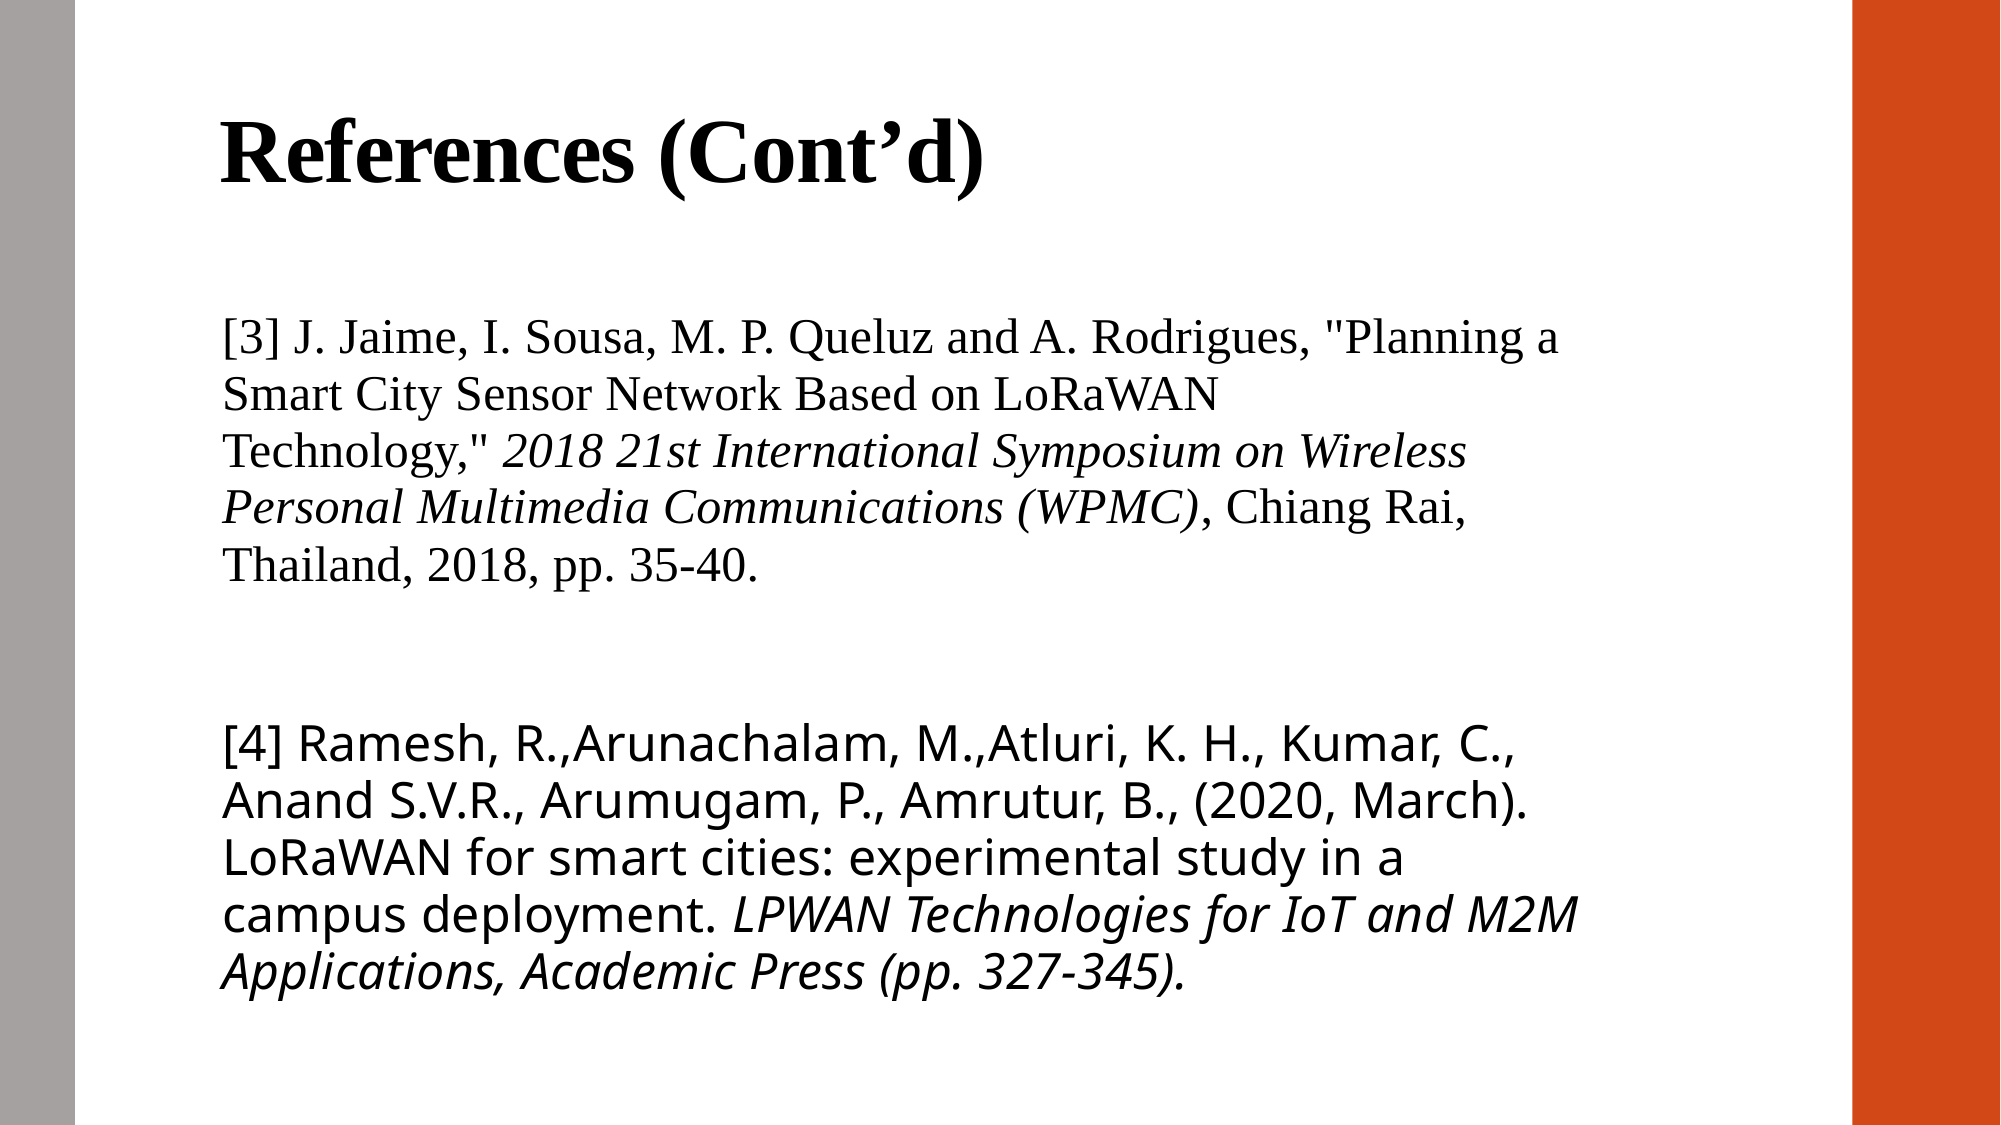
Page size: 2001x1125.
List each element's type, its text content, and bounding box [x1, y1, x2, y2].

title References (Cont’d) [204, 43, 1795, 210]
list [3] J. Jaime, I. Sousa, M. P. Queluz and A. Rodrigues, "Planning a Smart City Sensor Network Based on LoRaWAN Technology," 2018 21st International Symposium on Wireless Personal Multimedia Communications (WPMC), Chiang Rai, Thailand, 2018, pp. 35-40. [4] Ramesh, R.,Arunachalam, M.,Atluri, K. H., Kumar, C., Anand S.V.R., Arumugam, P., Amrutur, B., (2020, March). LoRaWAN for smart cities: experimental study in a campus deployment. LPWAN Technologies for IoT and M2M Applications, Academic Press (pp. 327-345). [206, 299, 1617, 1014]
